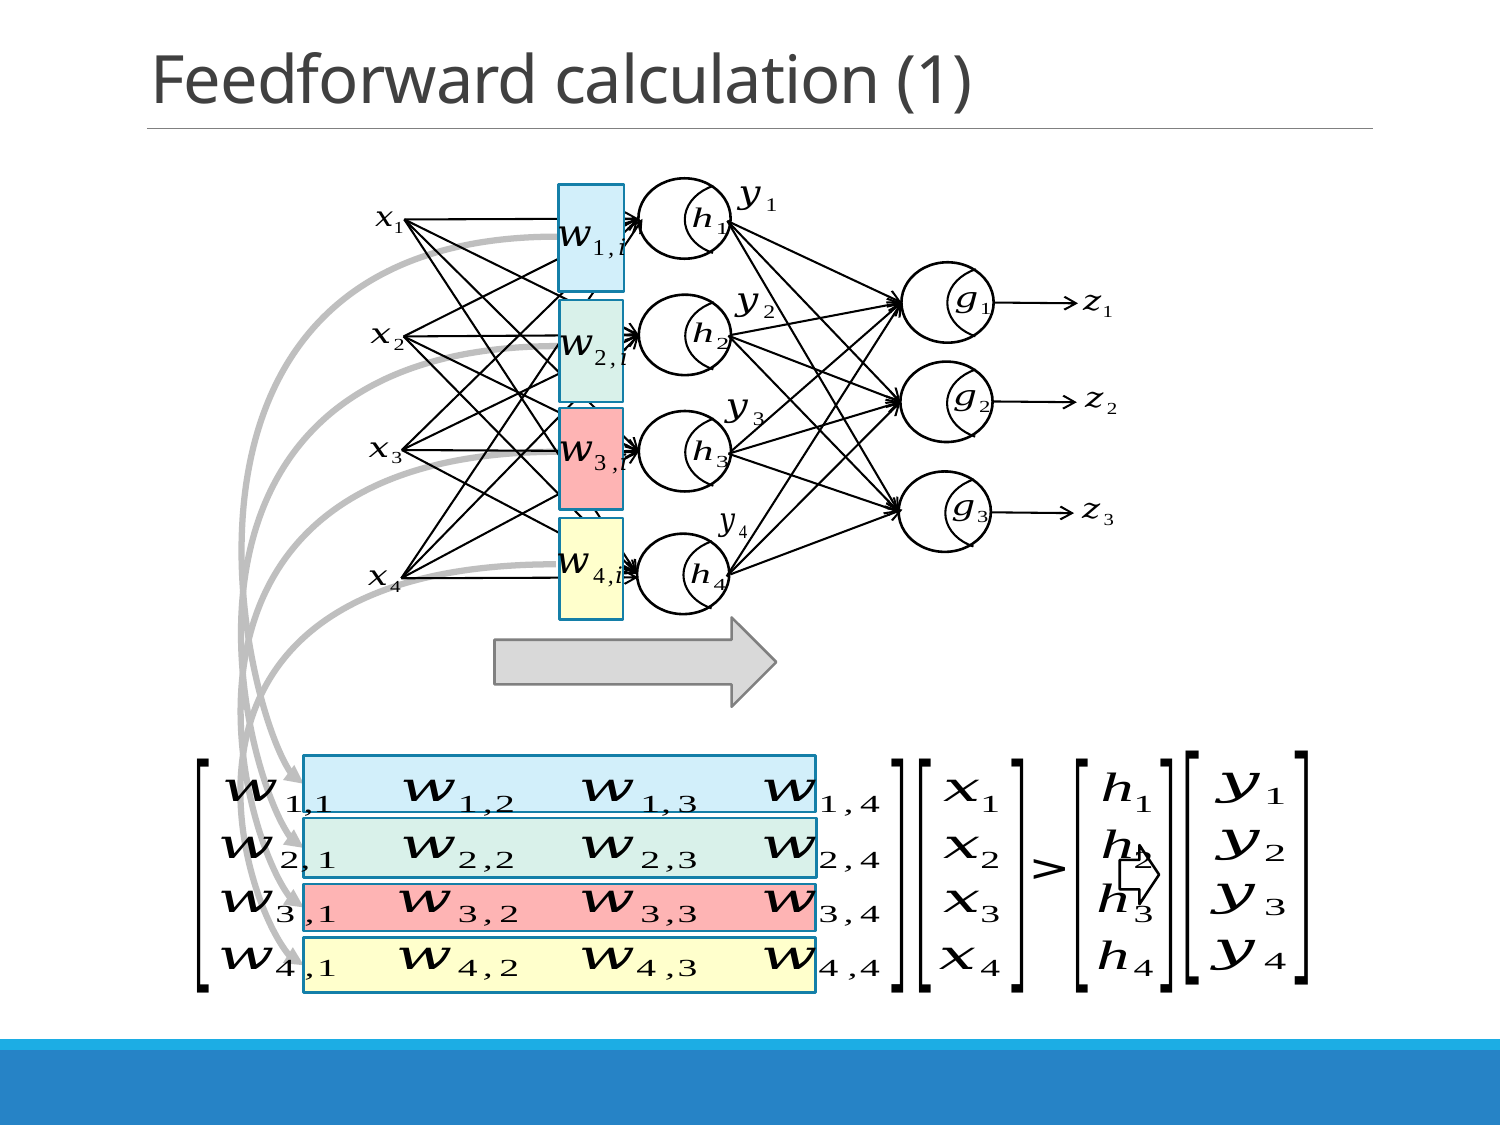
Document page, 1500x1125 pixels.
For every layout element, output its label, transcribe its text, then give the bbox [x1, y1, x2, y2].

text_box [978, 408, 994, 433]
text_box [303, 345, 396, 450]
text_box [912, 260, 974, 344]
text_box [302, 936, 817, 994]
text_box [912, 360, 974, 444]
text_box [303, 451, 396, 562]
text_box [569, 589, 624, 621]
text_box [714, 418, 722, 432]
text_box [569, 754, 817, 813]
text_box [976, 519, 991, 543]
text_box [726, 301, 902, 400]
text_box [946, 268, 993, 338]
text_box [651, 409, 712, 493]
text_box [638, 532, 711, 616]
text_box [303, 236, 397, 344]
text_box [977, 269, 995, 301]
text_box [568, 817, 818, 879]
text_box [637, 176, 712, 261]
text_box [714, 186, 732, 217]
text_box [944, 478, 991, 548]
text_box [1118, 843, 1161, 906]
text_box [976, 369, 994, 400]
text_box [712, 540, 722, 558]
text_box [716, 354, 723, 367]
text_box [715, 472, 722, 484]
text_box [401, 334, 640, 447]
text_box [684, 417, 722, 487]
text_box [651, 293, 713, 377]
text_box [684, 301, 723, 371]
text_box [303, 563, 557, 966]
text_box [682, 540, 723, 610]
title Feedforward calculation (1) [135, 26, 1373, 125]
text_box [713, 584, 729, 607]
text_box [946, 368, 992, 438]
text_box [557, 183, 625, 214]
text_box [715, 302, 723, 317]
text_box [726, 401, 901, 577]
text_box [977, 308, 995, 335]
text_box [400, 450, 640, 579]
text_box [683, 184, 731, 254]
text_box [569, 616, 778, 708]
text_box [975, 479, 992, 509]
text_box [726, 220, 900, 301]
text_box [910, 470, 973, 554]
text_box [715, 237, 723, 251]
text_box [567, 883, 817, 932]
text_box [401, 217, 639, 333]
